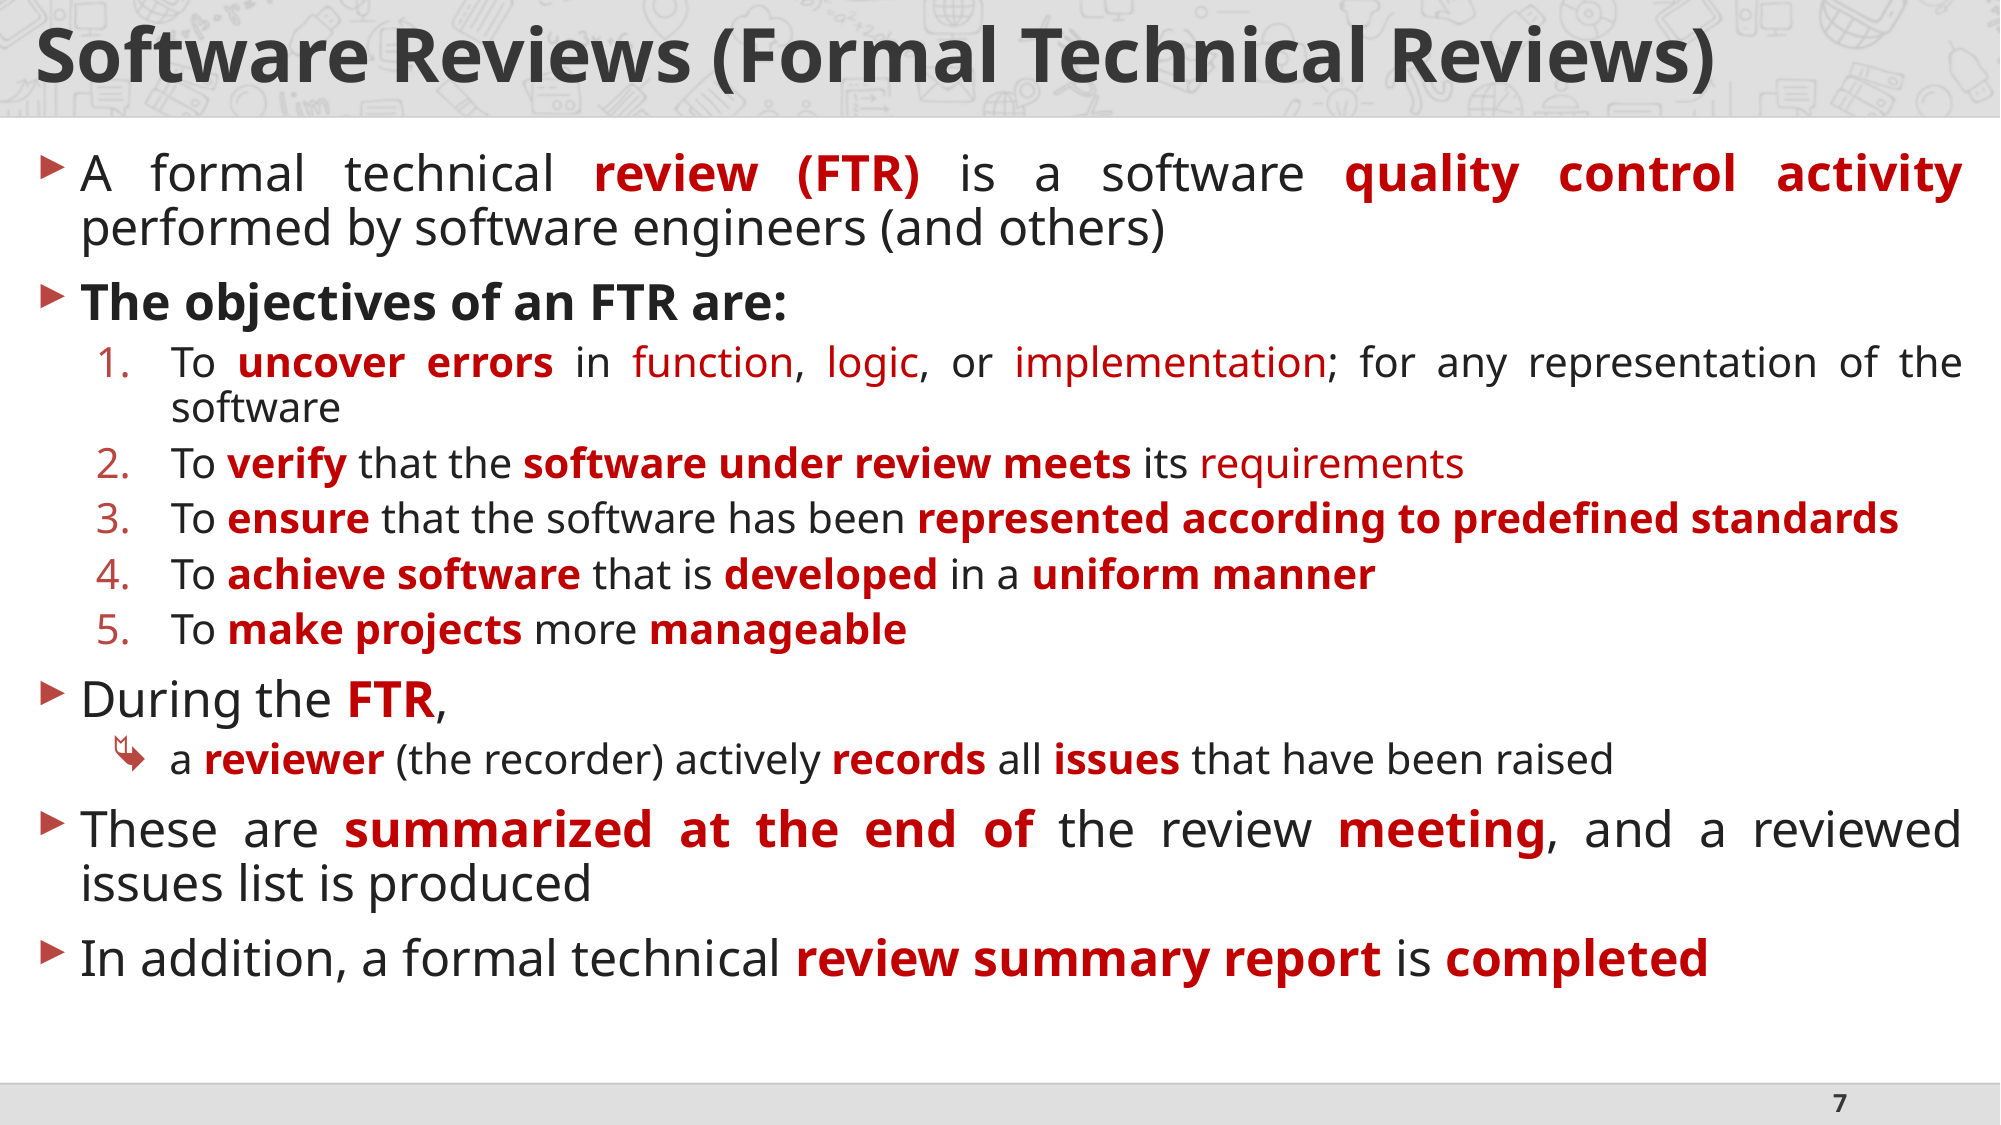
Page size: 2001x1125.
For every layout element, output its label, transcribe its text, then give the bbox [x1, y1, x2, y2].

title Software Reviews (Formal Technical Reviews) [0, 0, 2000, 117]
list A formal technical review (FTR) is a software quality control activity performed by software engineers (and others) The objectives of an FTR are: To uncover errors in function, logic, or implementation; for any representation of the software To verify that the software under review meets its requirements To ensure that the software has been represented according to predefined standards To achieve software that is developed in a uniform manner To make projects more manageable During the FTR, a reviewer (the recorder) actively records all issues that have been raised These are summarized at the end of the review meeting, and a reviewed issues list is produced In addition, a formal technical review summary report is completed [21, 141, 1979, 1059]
